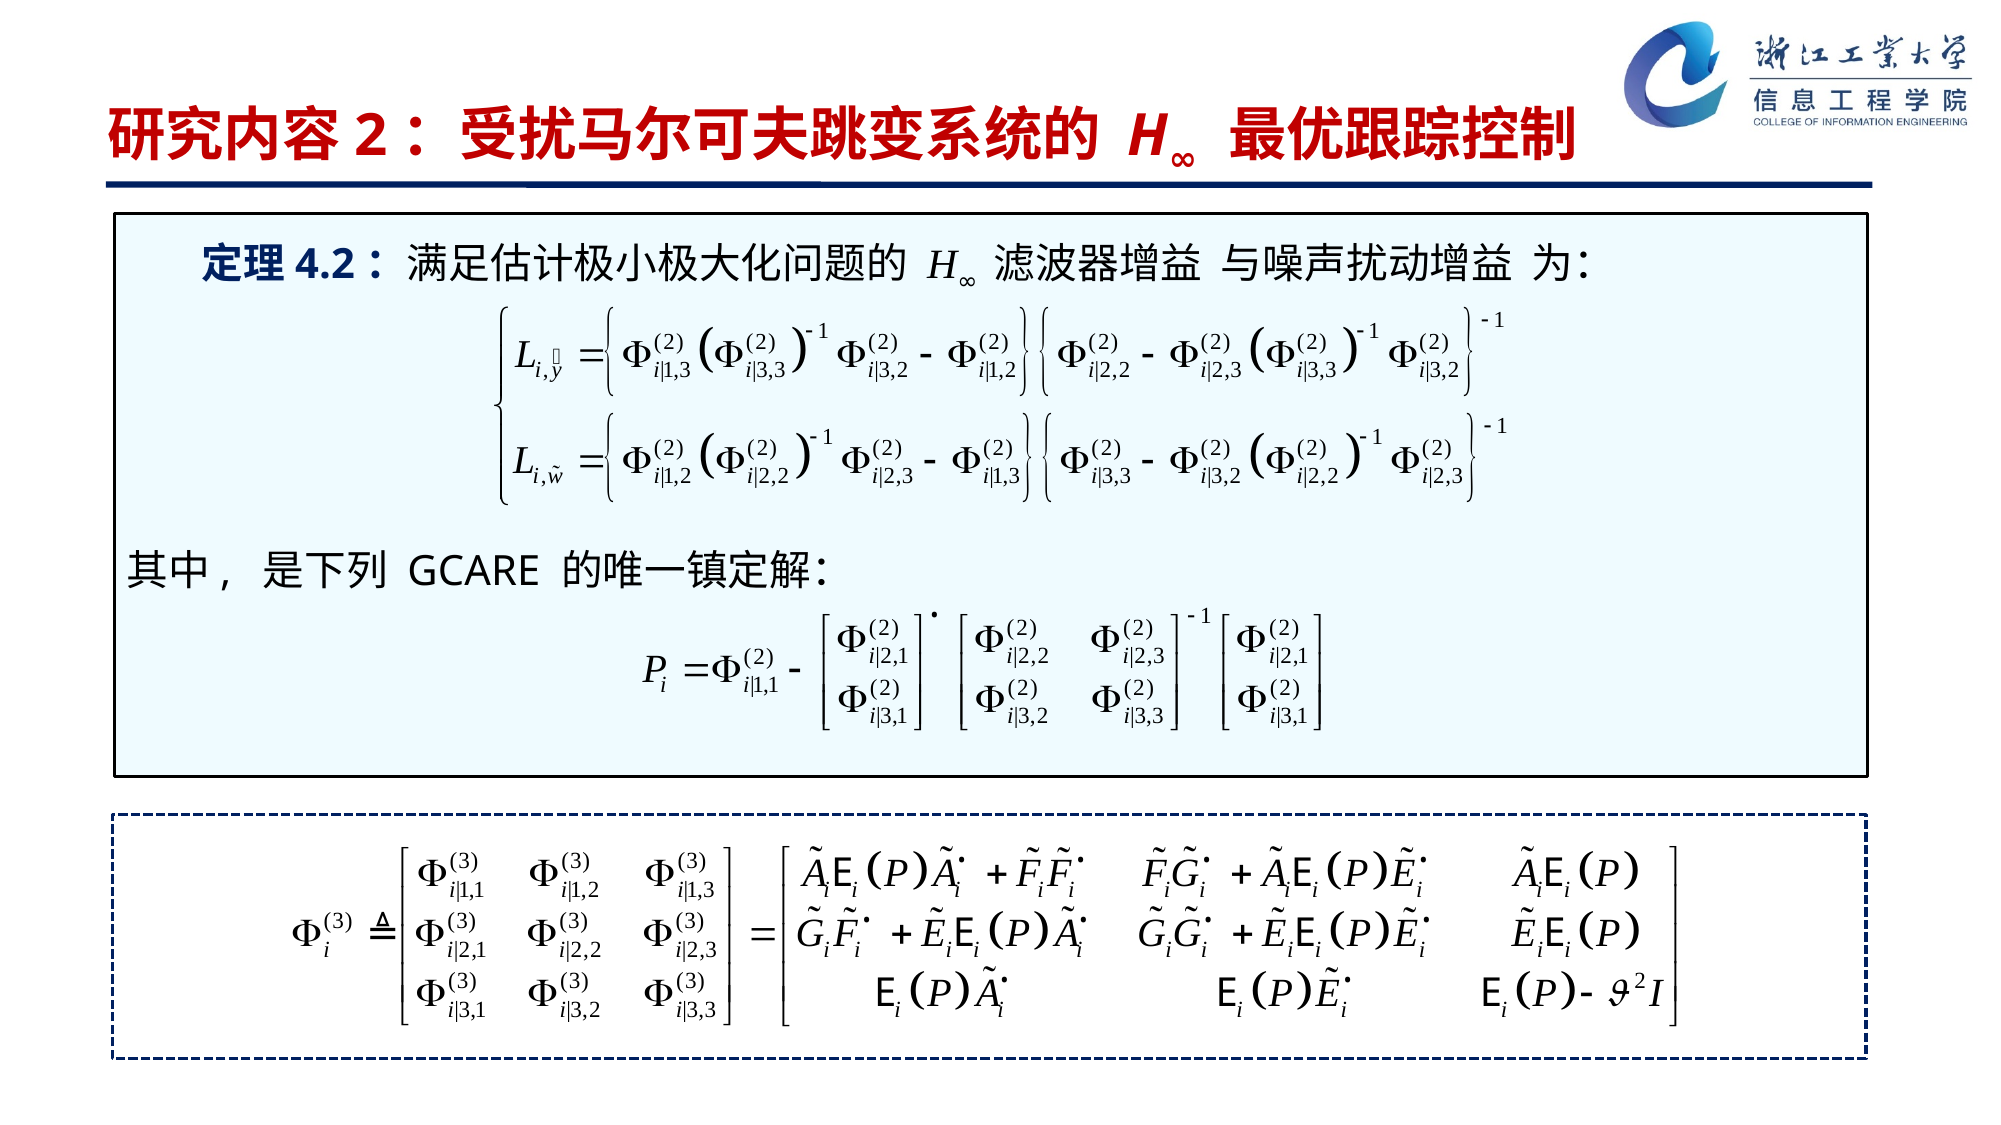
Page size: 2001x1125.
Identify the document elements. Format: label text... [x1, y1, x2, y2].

text_box 研究内容2：受扰马尔可夫跳变系统的 H∞ 最优跟踪控制 [92, 89, 1881, 185]
text_box [114, 213, 1868, 777]
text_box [484, 297, 1515, 516]
picture [1600, 13, 1995, 150]
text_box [635, 599, 1336, 740]
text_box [285, 839, 1693, 1034]
text_box [112, 814, 1866, 1059]
